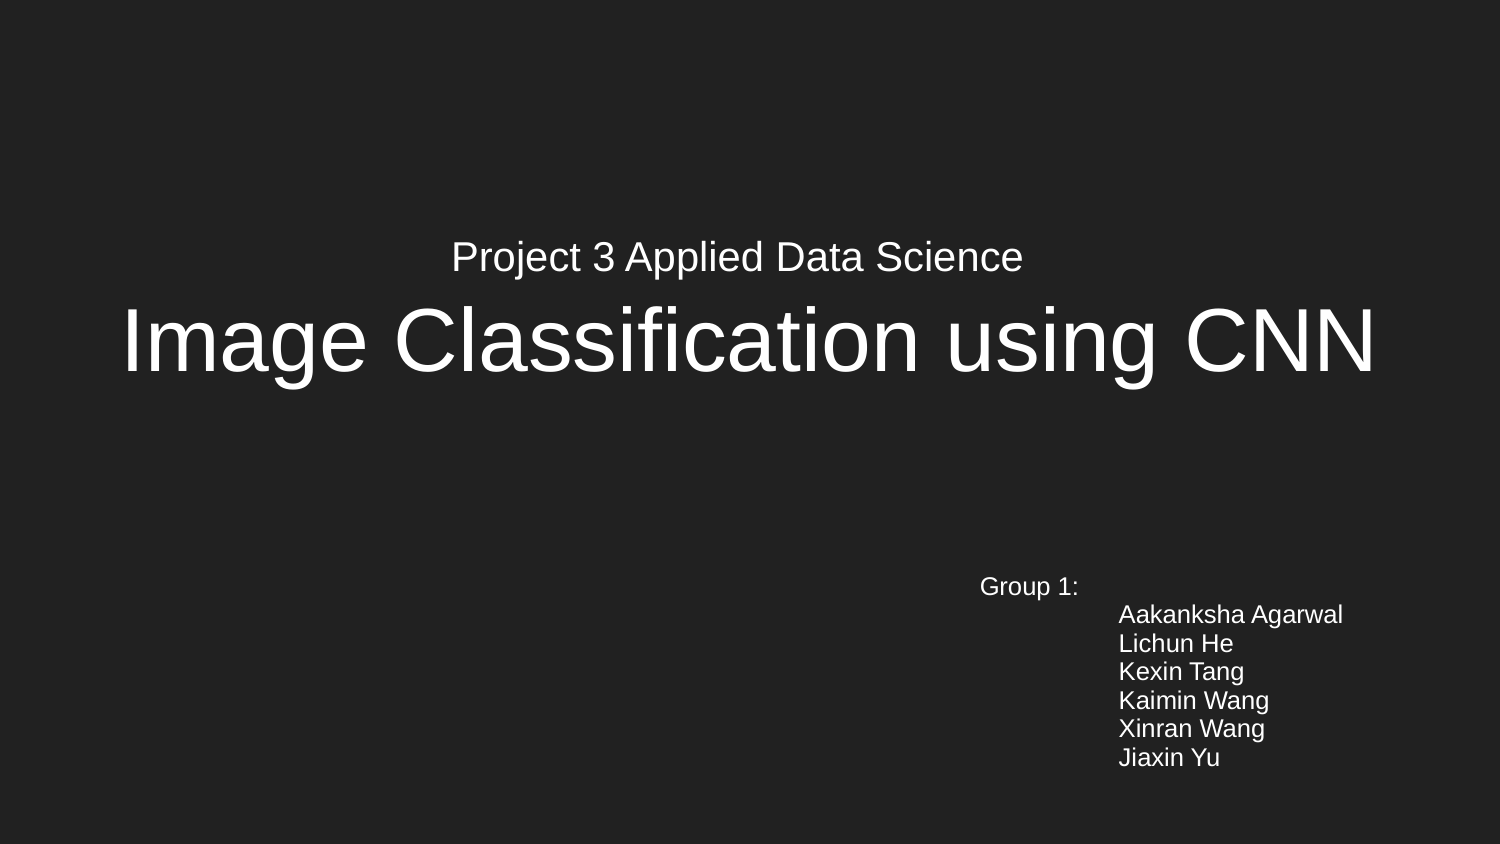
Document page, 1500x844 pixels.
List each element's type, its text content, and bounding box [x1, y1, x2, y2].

subtitle Group 1: Aakanksha Agarwal Lichun He Kexin Tang Kaimin Wang Xinran Wang Jiaxin Yu [964, 557, 1419, 792]
title Project 3 Applied Data Science Image Classification using CNN [51, 122, 1449, 459]
